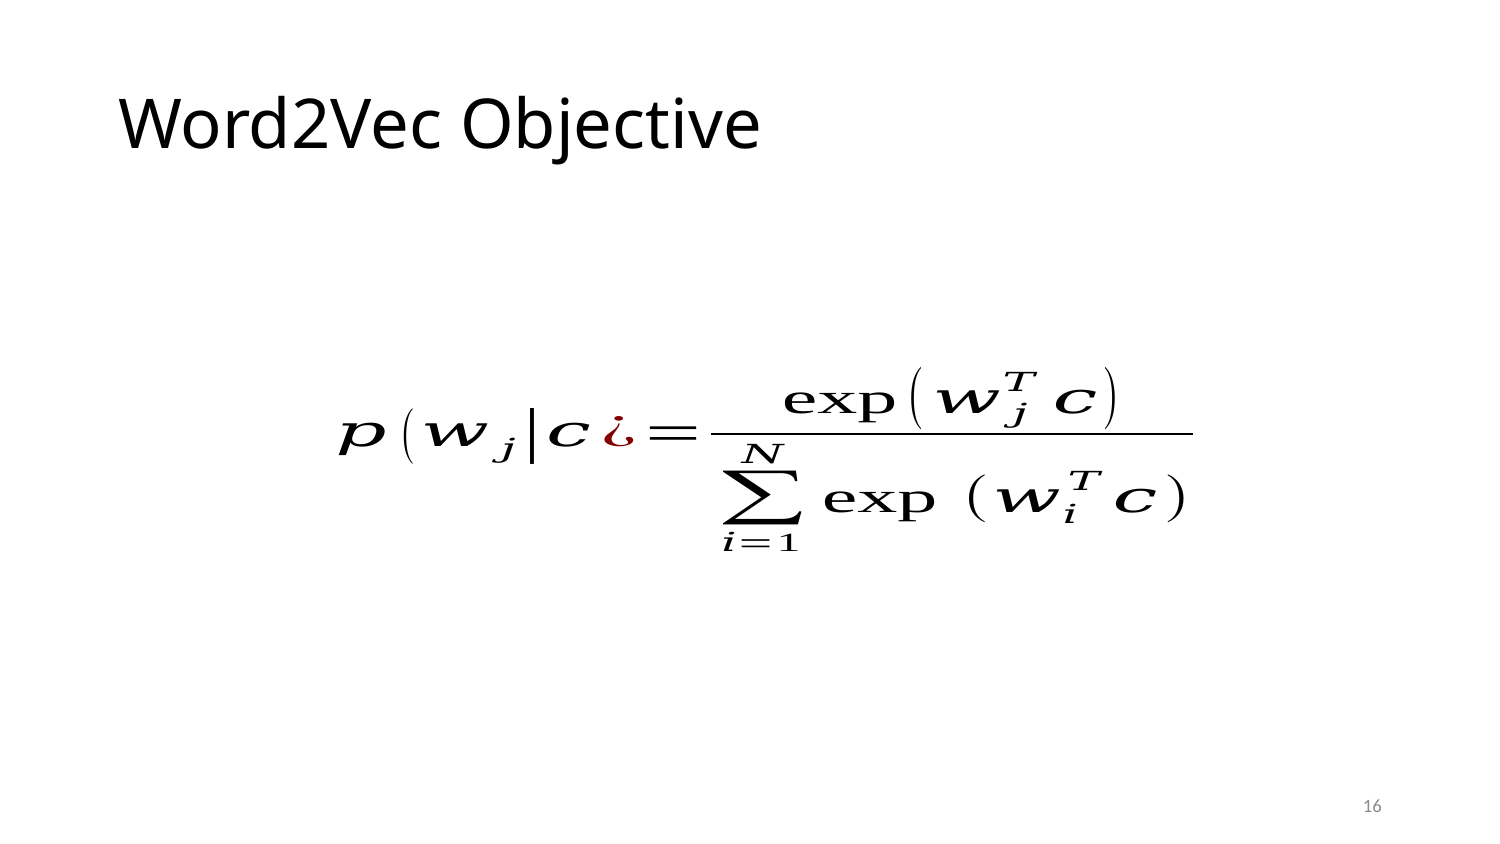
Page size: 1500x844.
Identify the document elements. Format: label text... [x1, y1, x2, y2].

slide_number 16 [1059, 782, 1397, 827]
title Word2Vec Objective [103, 44, 1397, 208]
